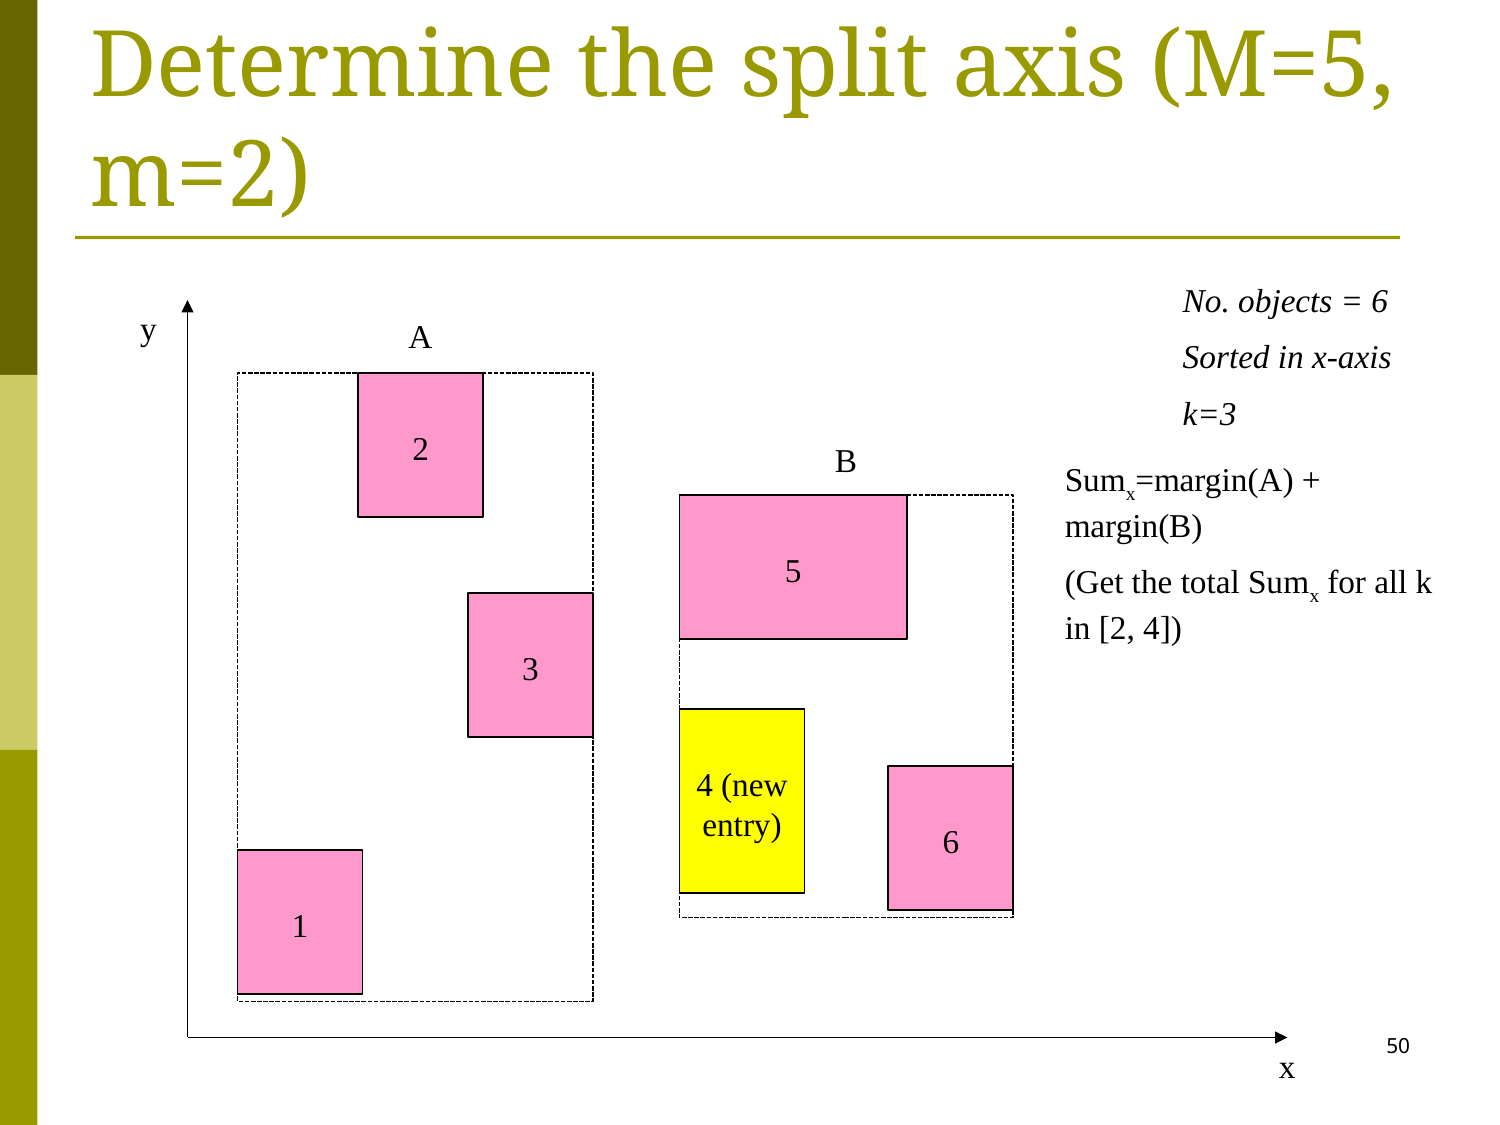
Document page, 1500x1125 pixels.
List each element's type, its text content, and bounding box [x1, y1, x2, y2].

slide_number 50 [1074, 1025, 1425, 1100]
text_box [679, 494, 1014, 918]
text_box No. objects = 6 Sorted in x-axis k=3 [1167, 271, 1407, 440]
text_box Sumx=margin(A) + margin(B) (Get the total Sumx for all k in [2, 4]) [1050, 451, 1455, 654]
title Determine the split axis (M=5, m=2) [75, 45, 1425, 233]
text_box A [393, 308, 448, 363]
text_box x [1264, 1037, 1311, 1093]
text_box [237, 372, 593, 1002]
text_box y [125, 299, 172, 355]
text_box B [820, 431, 873, 487]
